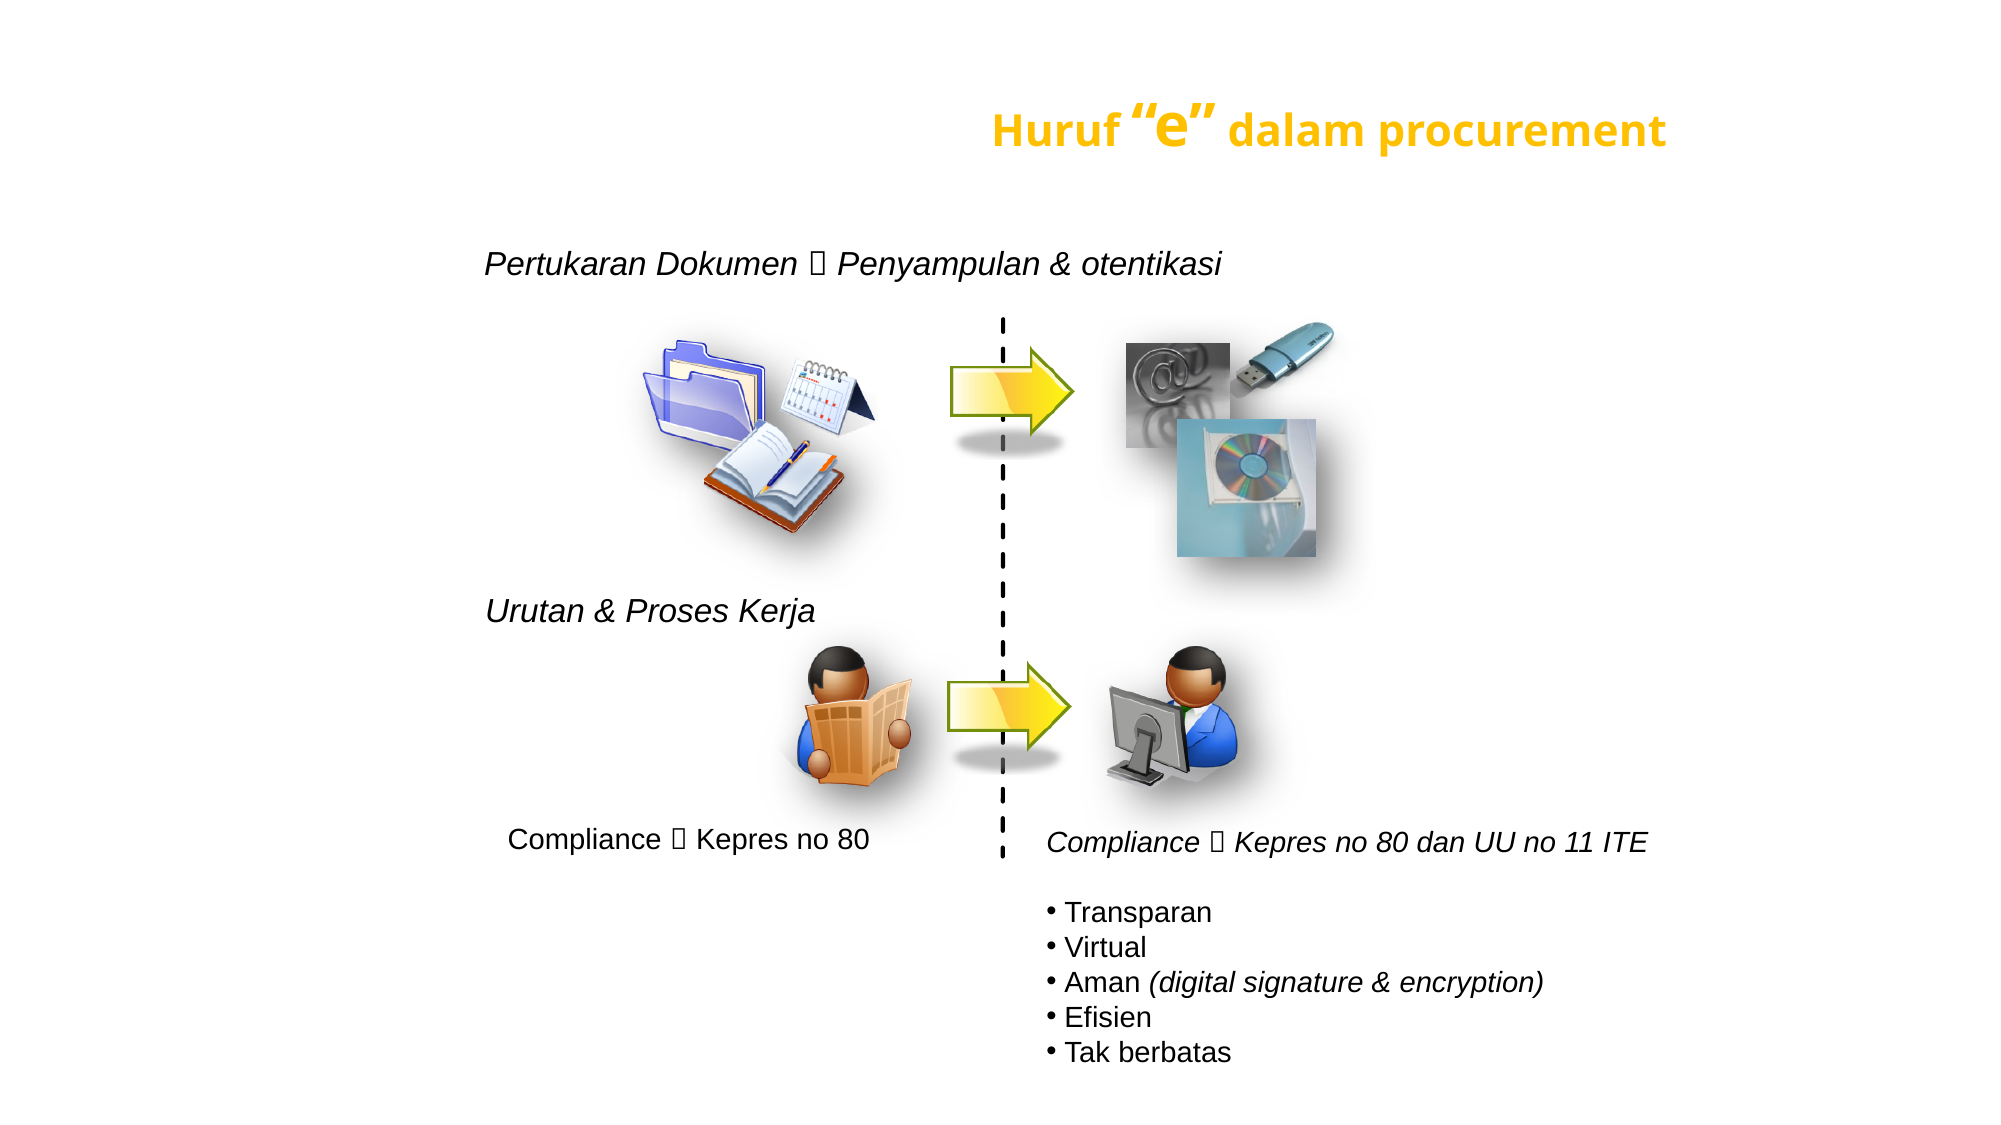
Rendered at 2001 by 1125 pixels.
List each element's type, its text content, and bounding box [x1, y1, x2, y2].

title Huruf “e” dalam procurement [399, 87, 1675, 168]
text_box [469, 234, 1718, 1079]
